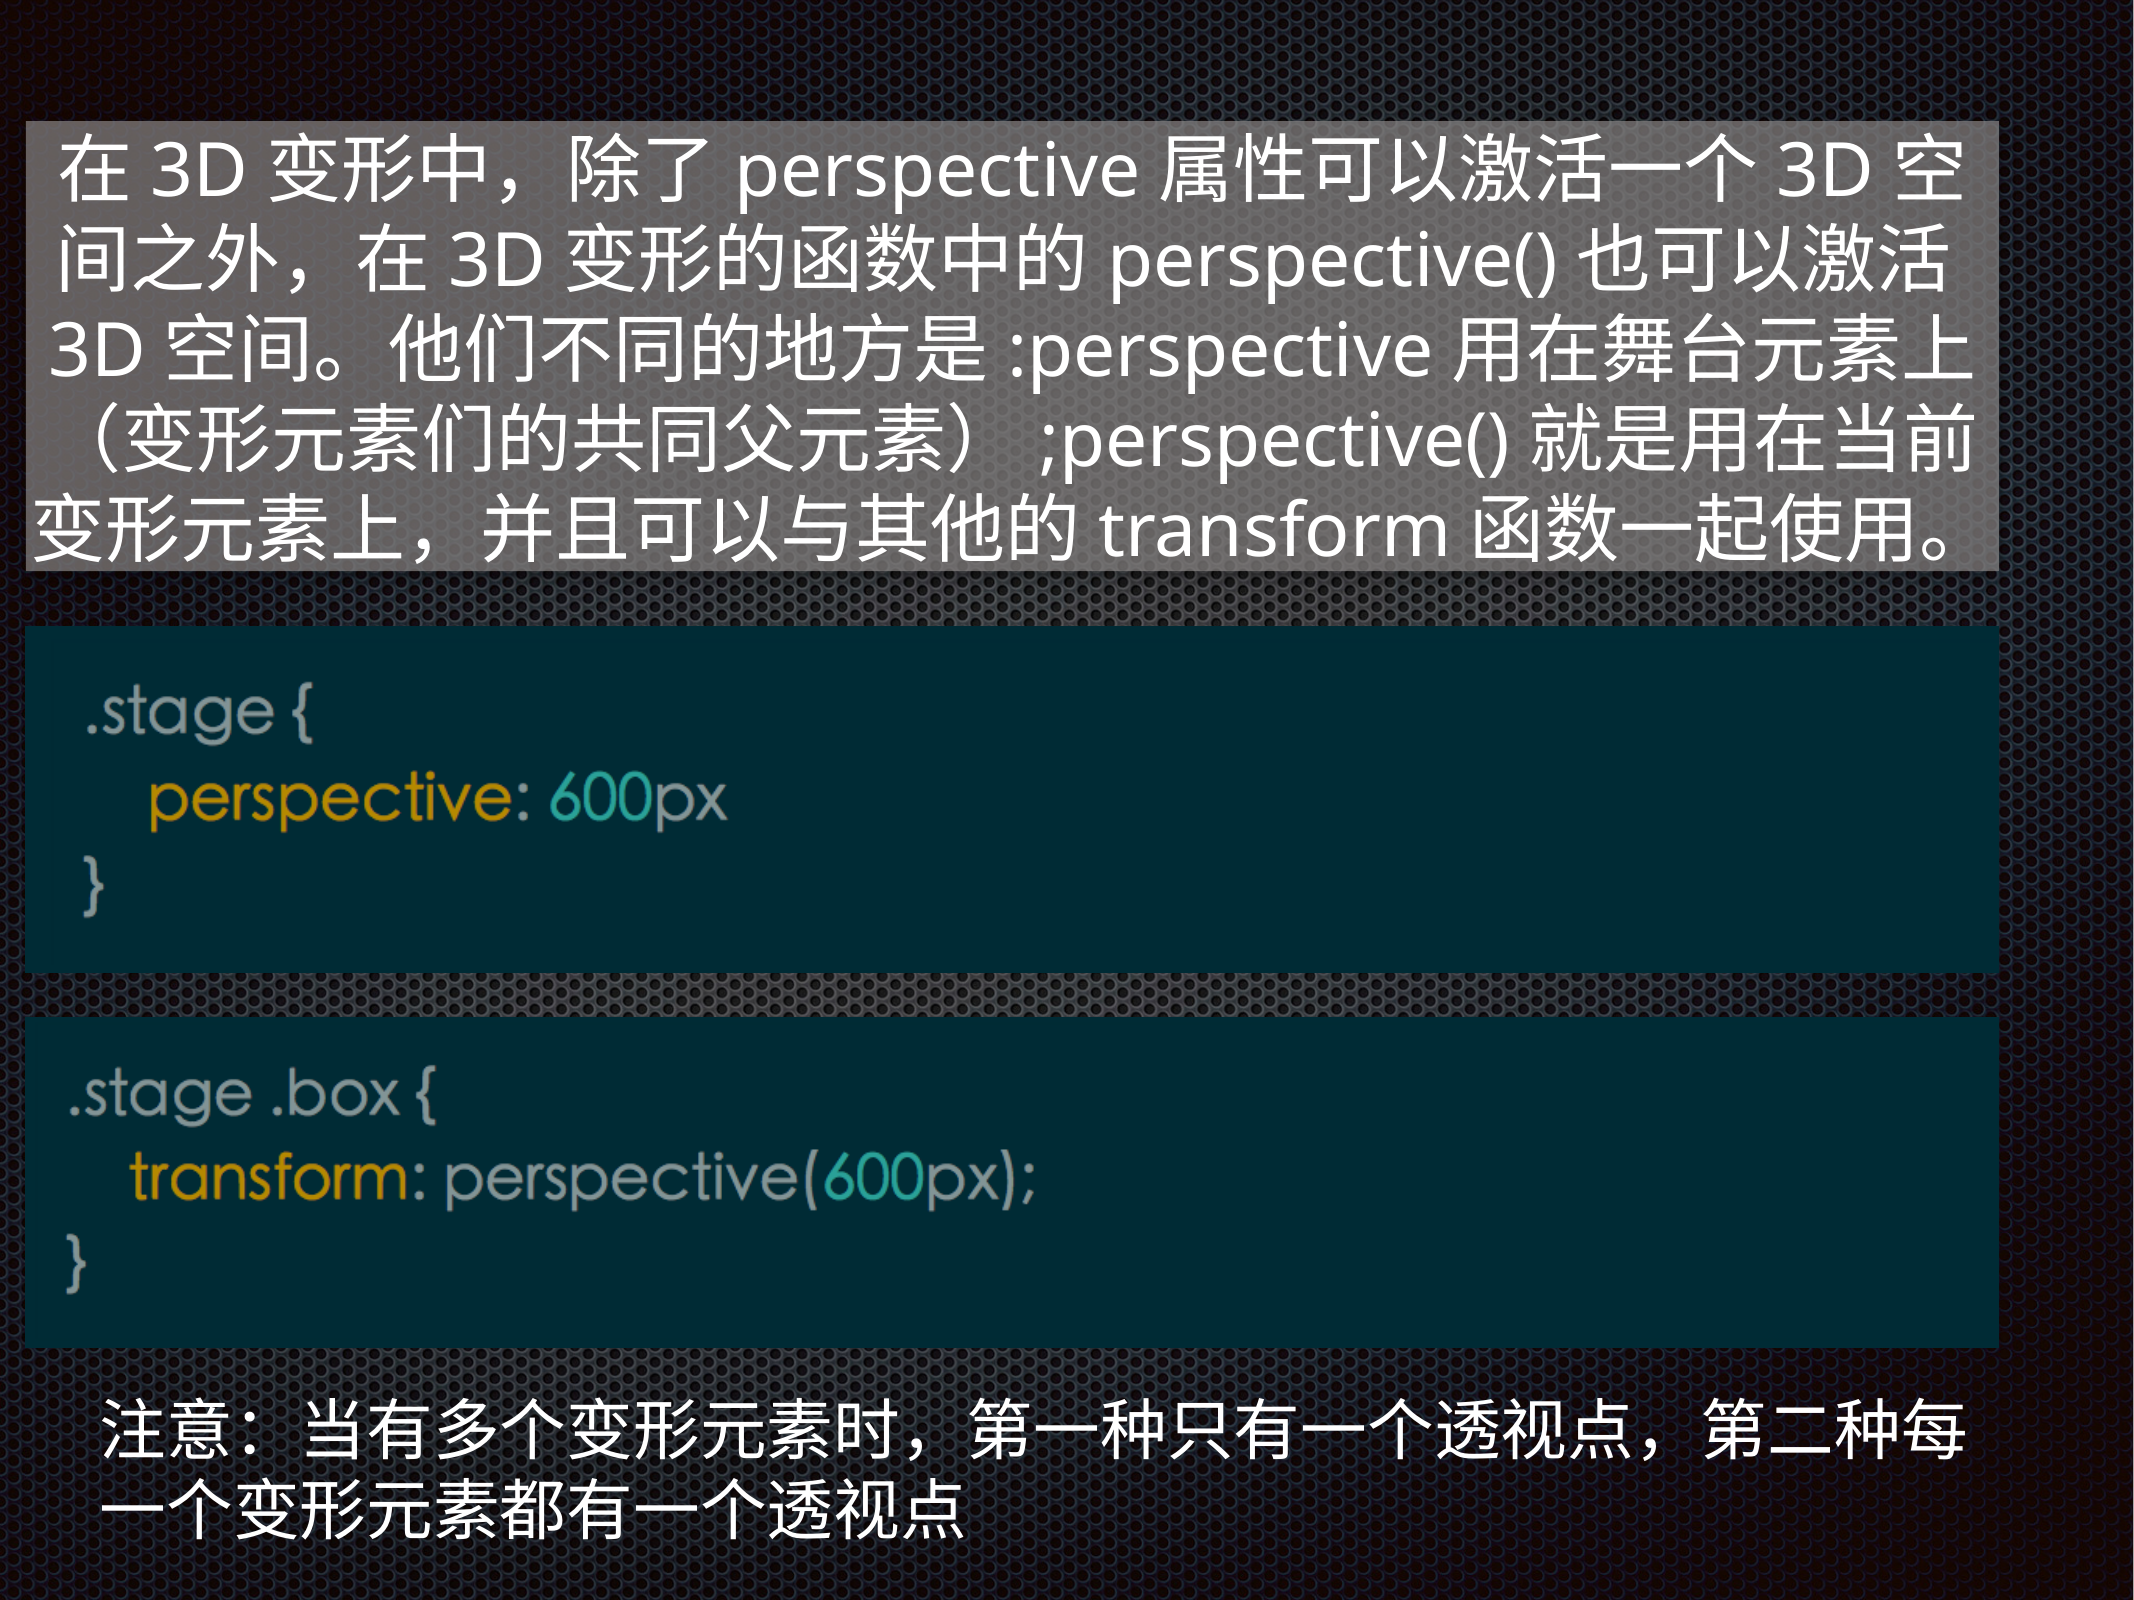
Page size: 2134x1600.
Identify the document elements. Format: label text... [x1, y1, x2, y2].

picture [0, 0, 2134, 1600]
text_box 注意：当有多个变形元素时，第一种只有一个透视点，第二种每一个变形元素都有一个透视点 [91, 1379, 1985, 1557]
text_box 在3D变形中，除了perspective属性可以激活一个3D空间之外，在3D变形的函数中的perspective()也可以激活3D空间。他们不同的地方是:perspective用在舞台元素上（变形元素们的共同父元素）;perspective()就是用在当前变形元素上，并且可以与其他的transform函数一起使用。 [25, 121, 1999, 572]
